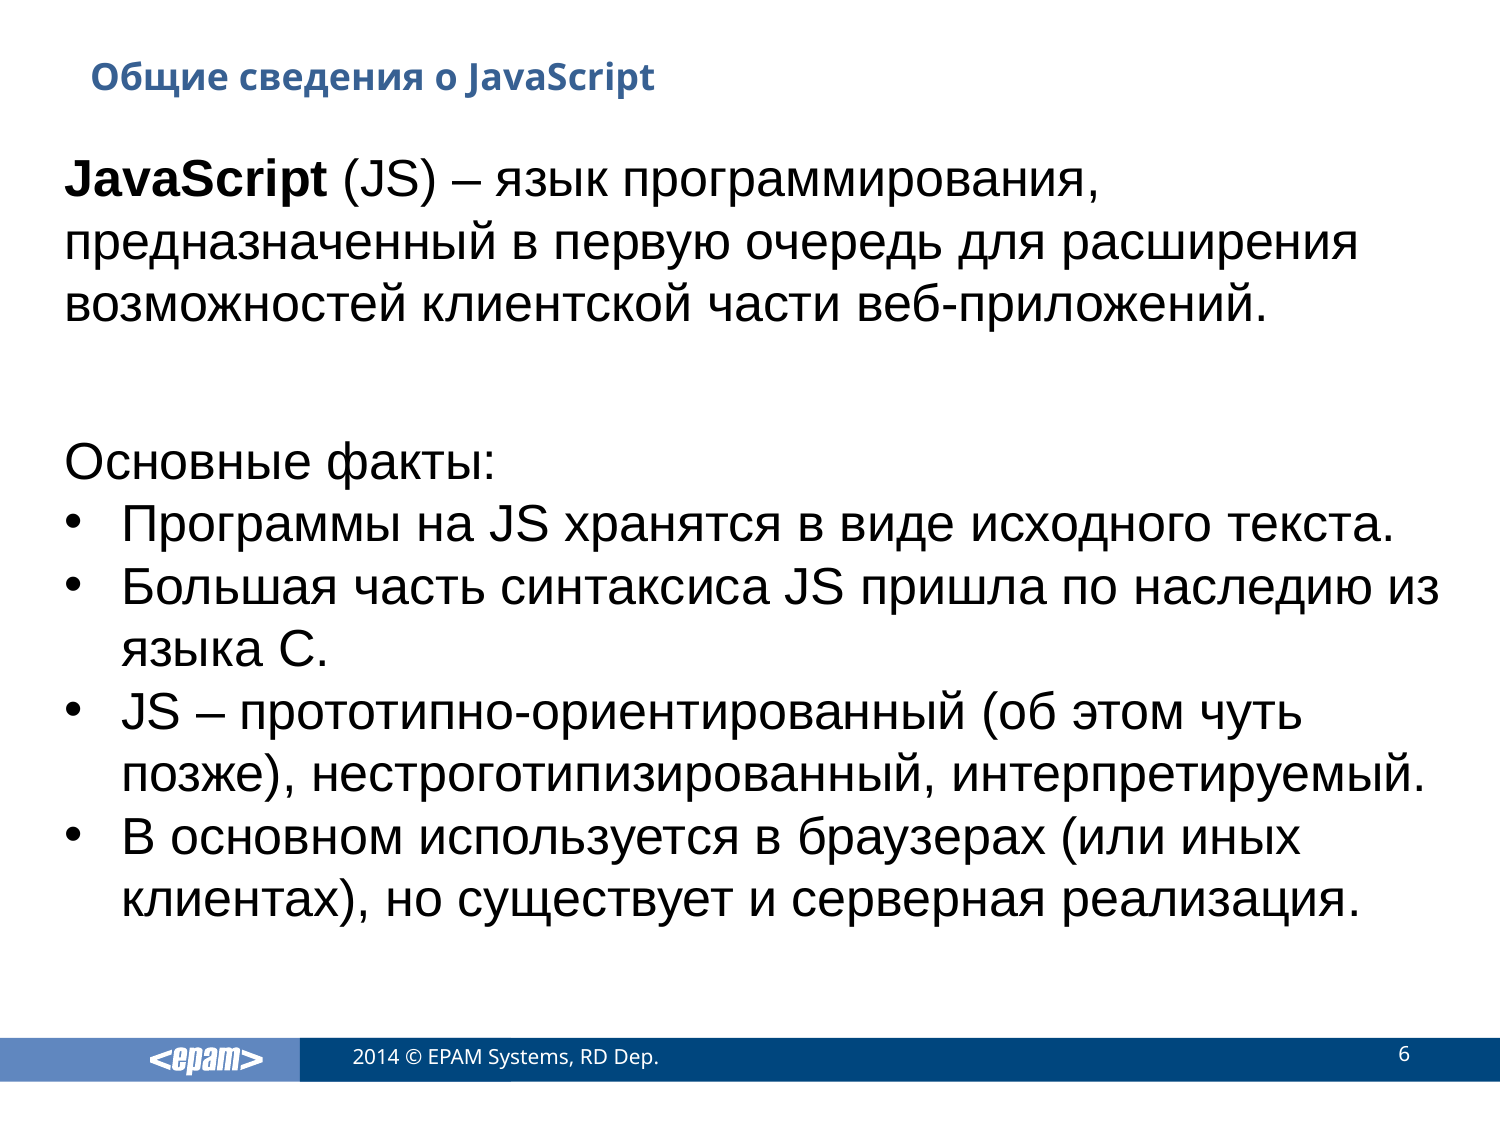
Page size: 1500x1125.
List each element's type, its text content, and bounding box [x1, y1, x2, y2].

slide_number 6 [1262, 1025, 1425, 1085]
footer 2014 © EPAM Systems, RD Dep. [337, 1028, 738, 1088]
text_box Основные факты: Программы на JS хранятся в виде исходного текста. Большая часть синтаксиса JS пришла по наследию из языка C. JS – прототипно-ориентированный (об этом чуть позже), нестроготипизированный, интерпретируемый. В основном используется в браузерах (или иных клиентах), но существует и серверная реализация. [49, 419, 1463, 935]
text_box JavaScript (JS) – язык программирования, предназначенный в первую очередь для расширения возможностей клиентской части веб-приложений. [50, 137, 1438, 340]
title Общие сведения о JavaScript [75, 45, 1425, 137]
